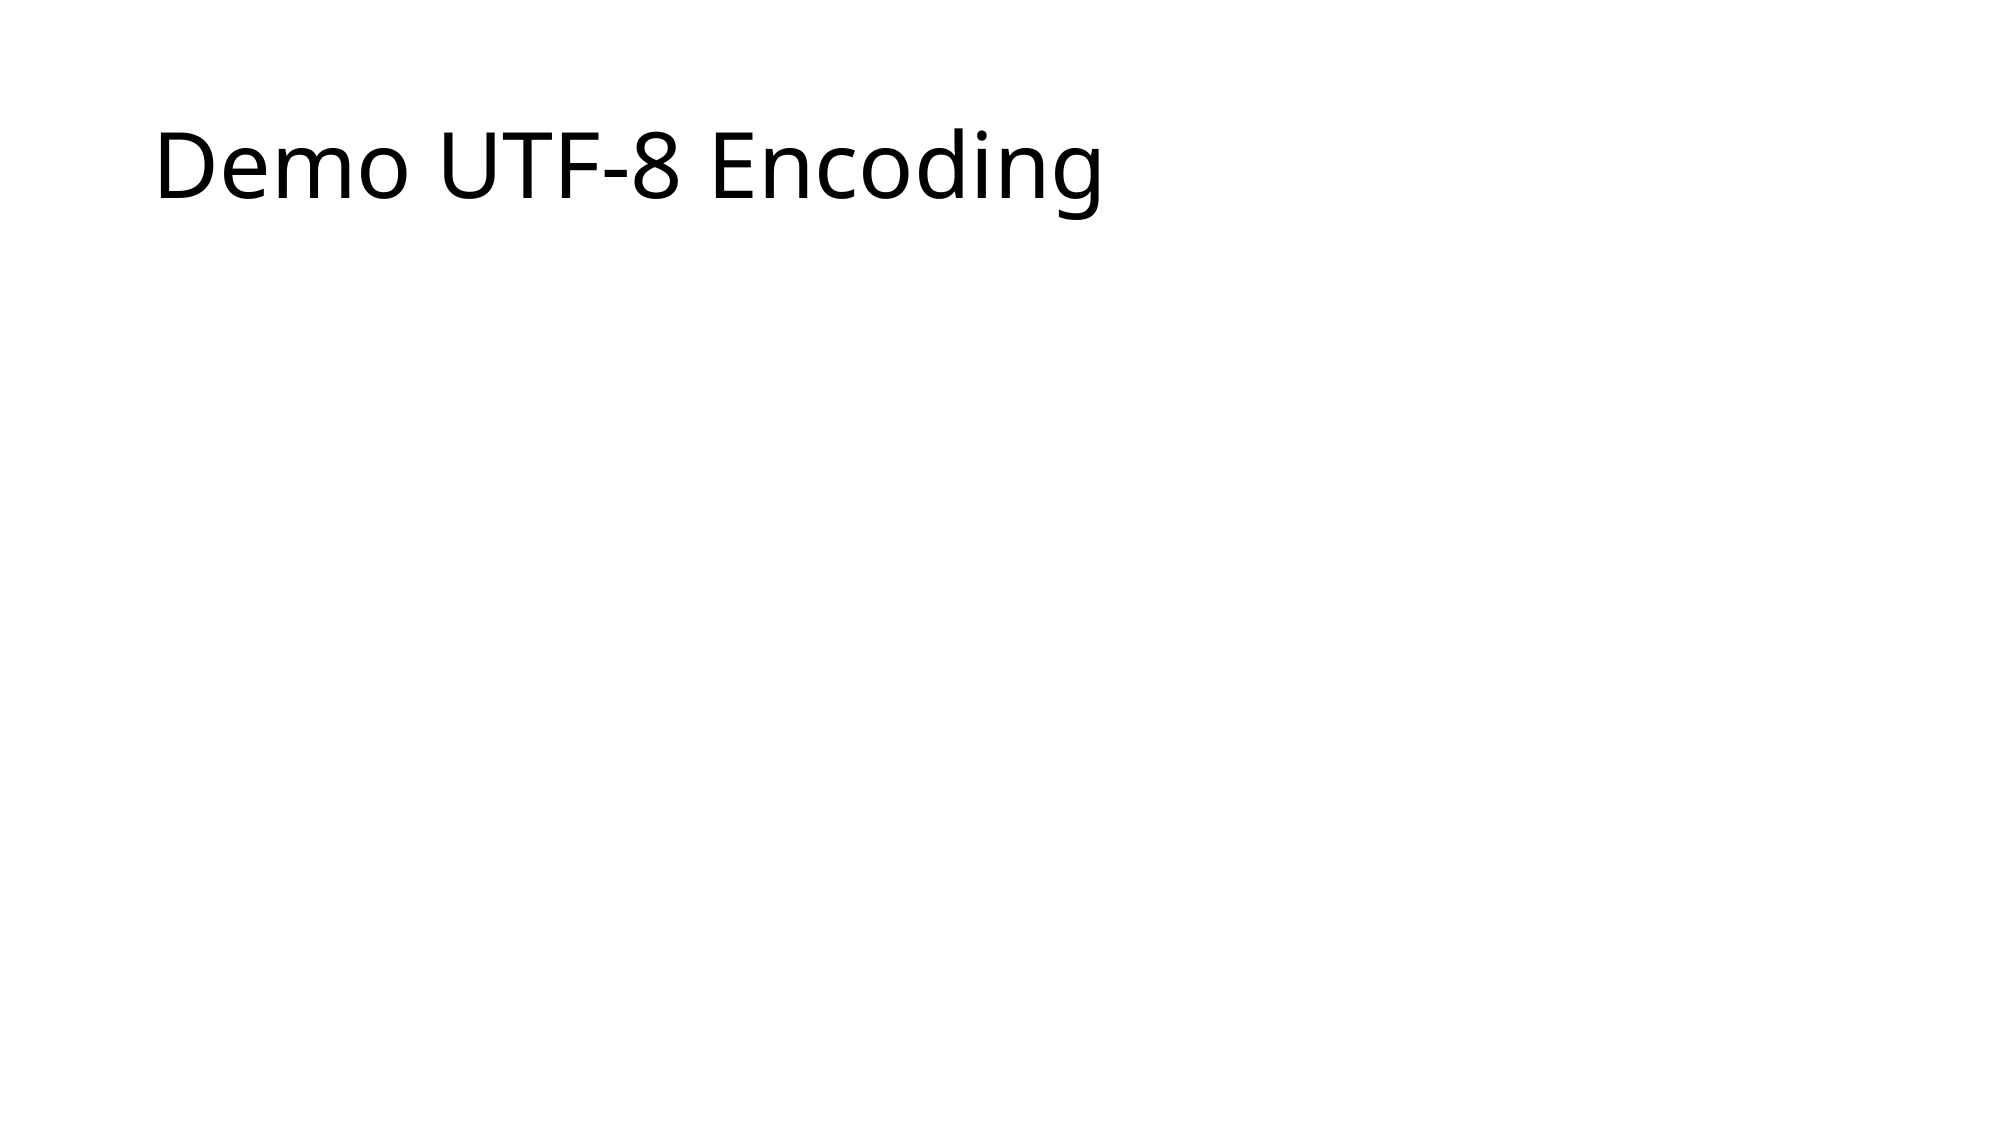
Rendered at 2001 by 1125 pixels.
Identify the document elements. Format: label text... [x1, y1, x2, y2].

title Demo UTF-8 Encoding [137, 59, 1863, 278]
